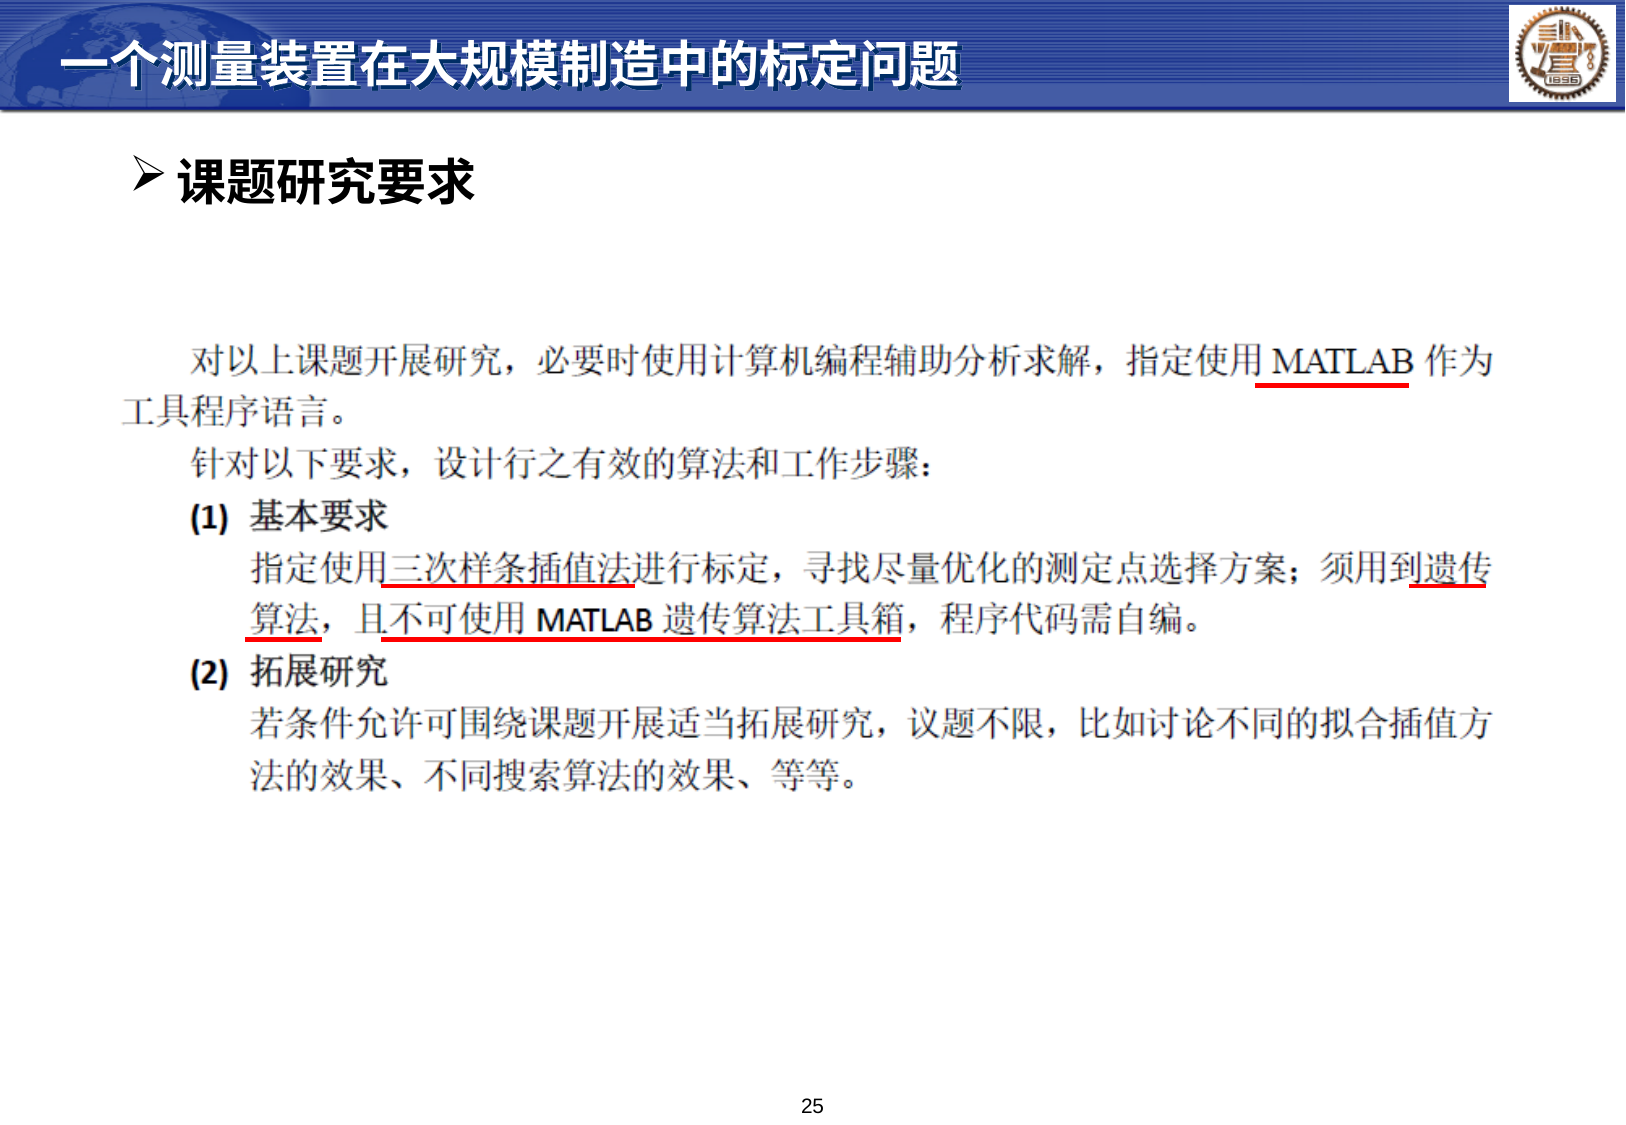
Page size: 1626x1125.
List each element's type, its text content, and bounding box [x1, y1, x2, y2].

picture [0, 0, 1625, 120]
text_box 课题研究要求 [115, 142, 1332, 218]
footer 25 [555, 1087, 1070, 1125]
picture [114, 335, 1513, 811]
text_box 一个测量装置在大规模制造中的标定问题 [44, 24, 1426, 100]
